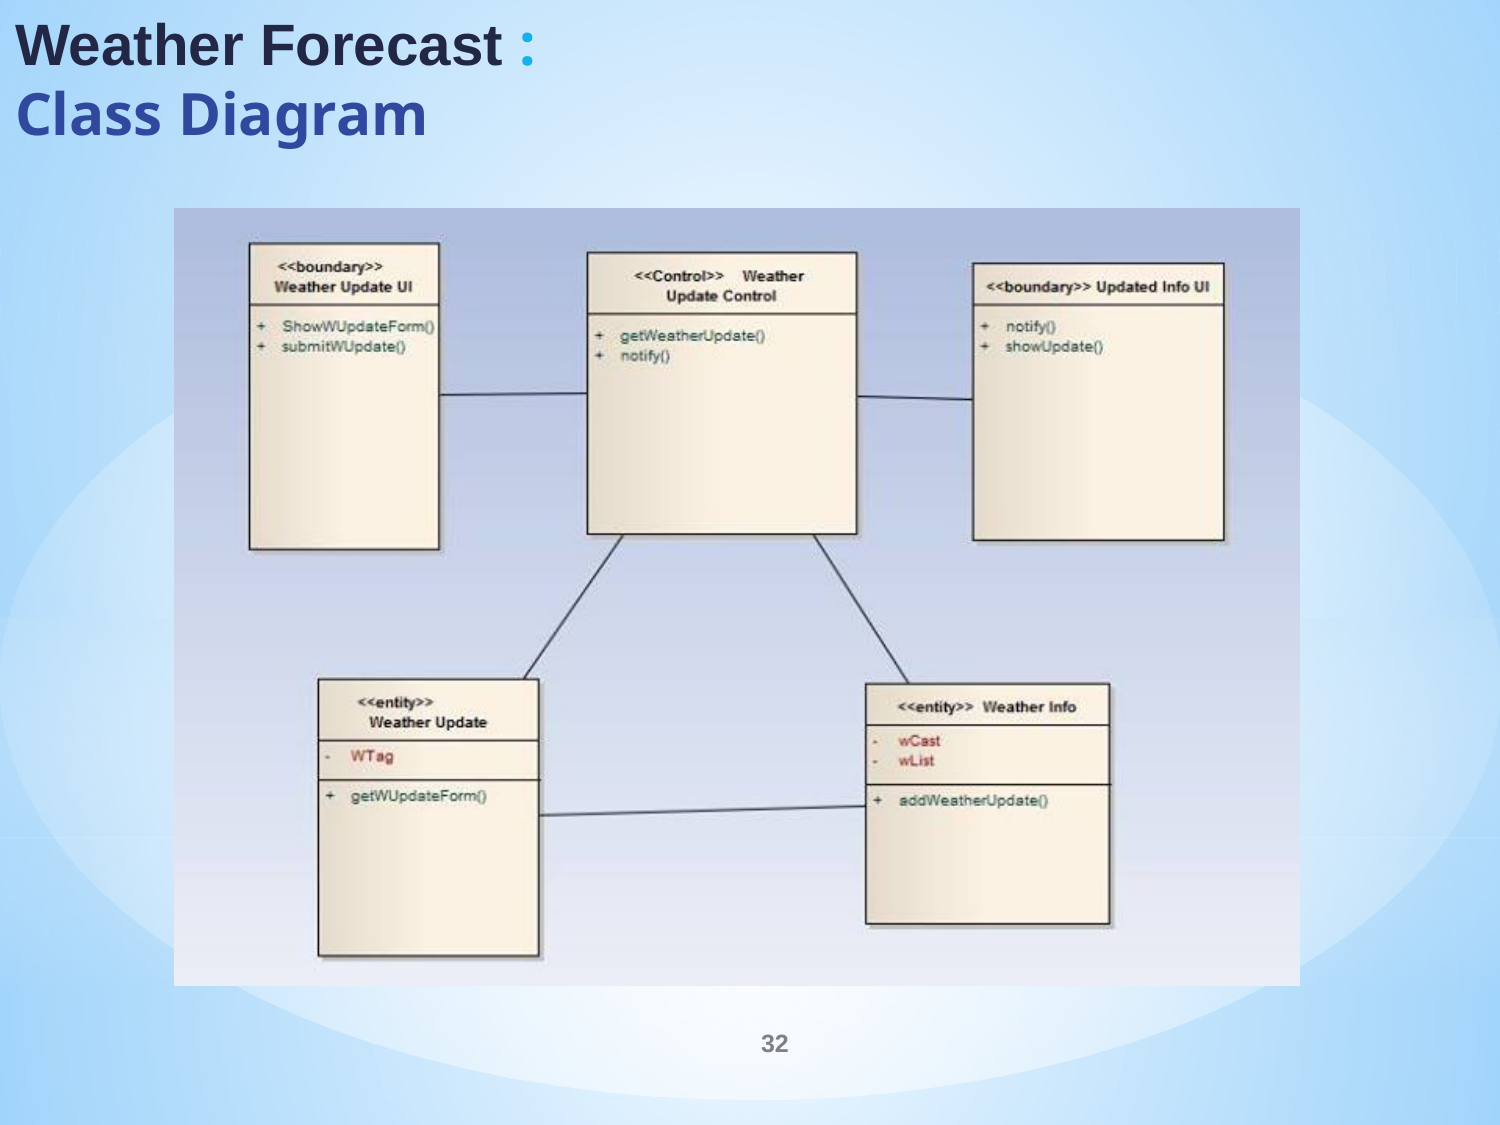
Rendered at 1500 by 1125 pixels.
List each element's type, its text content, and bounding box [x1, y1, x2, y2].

slide_number 32 [624, 1012, 925, 1073]
text_box Weather Forecast : Class Diagram [0, 0, 1500, 155]
picture [174, 208, 1301, 986]
